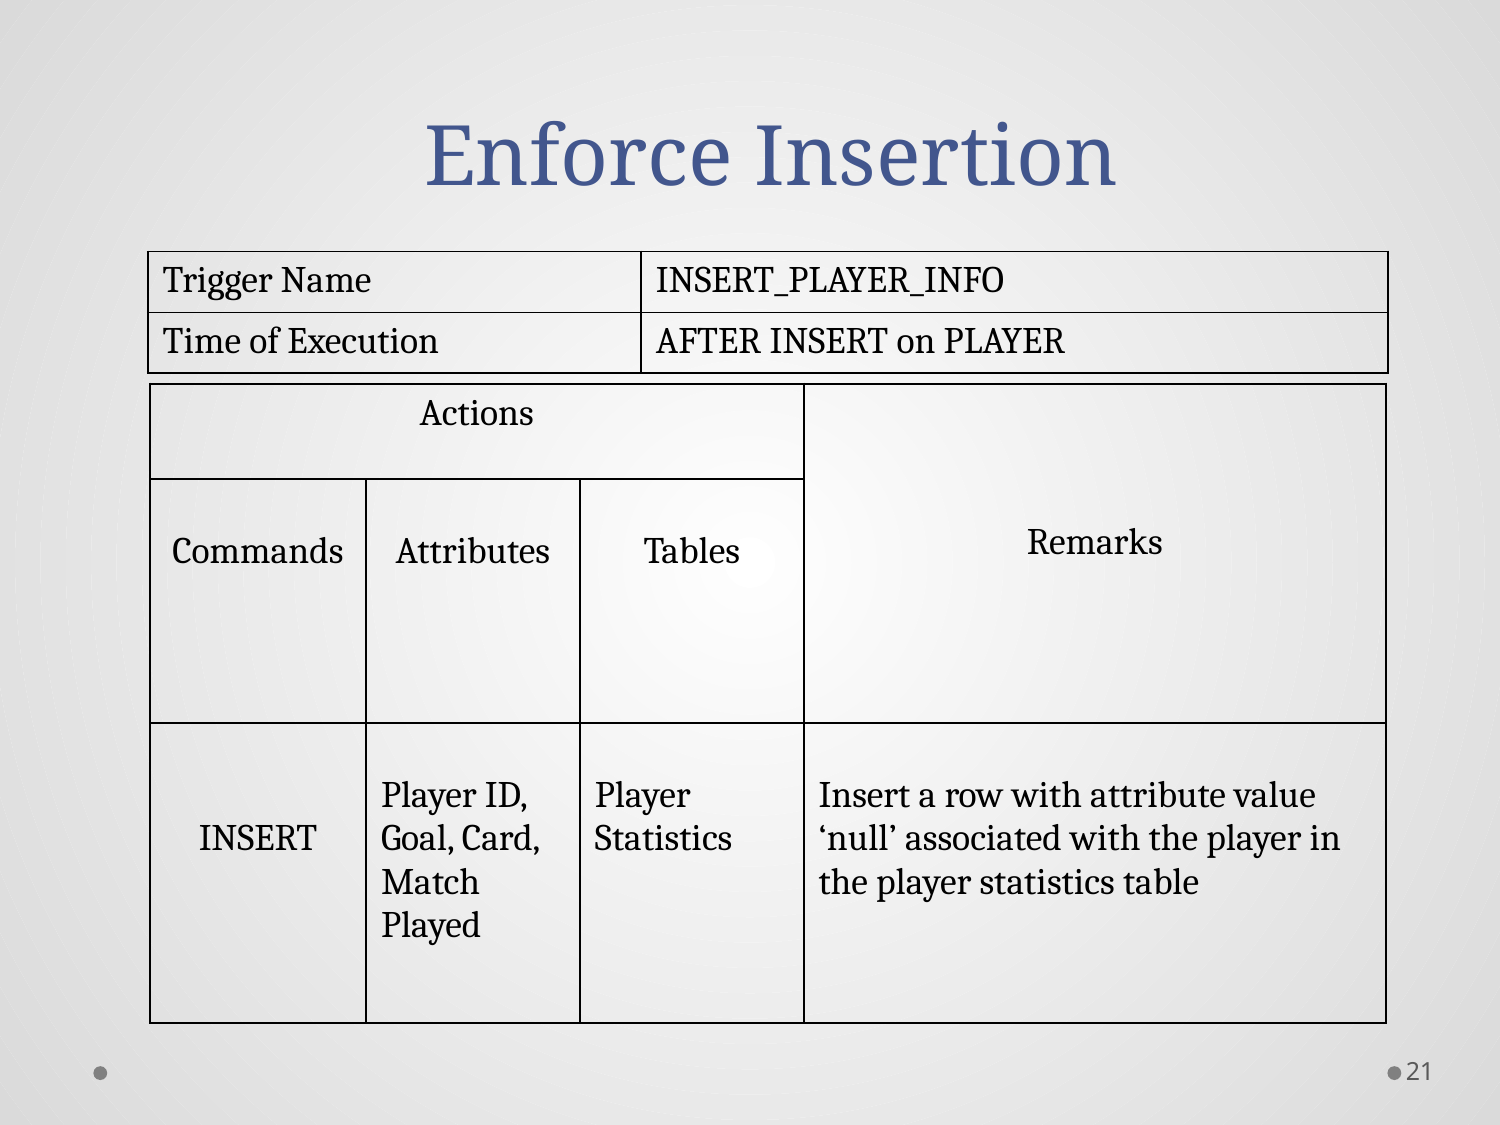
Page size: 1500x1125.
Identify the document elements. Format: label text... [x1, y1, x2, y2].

table_cell Insert a row with attribute value ‘null’ associated with the player in the player statistics table [805, 724, 1385, 1022]
table_cell Player Statistics [581, 724, 803, 1022]
table_cell INSERT [151, 724, 365, 1022]
title Enforce Insertion [167, 64, 1375, 218]
table_header INSERT_PLAYER_INFO [642, 252, 1387, 312]
table_cell Attributes [367, 480, 579, 722]
slide_number 21 [1401, 1042, 1494, 1103]
table_cell AFTER INSERT on PLAYER [642, 313, 1387, 372]
table_header Trigger Name [149, 252, 640, 312]
table_cell Tables [581, 480, 803, 722]
table_cell Commands [151, 480, 365, 722]
table_header Actions [151, 385, 803, 478]
table_cell Time of Execution [149, 313, 640, 372]
table_header Remarks [805, 385, 1385, 722]
table_cell Player ID, Goal, Card, Match Played [367, 724, 579, 1022]
